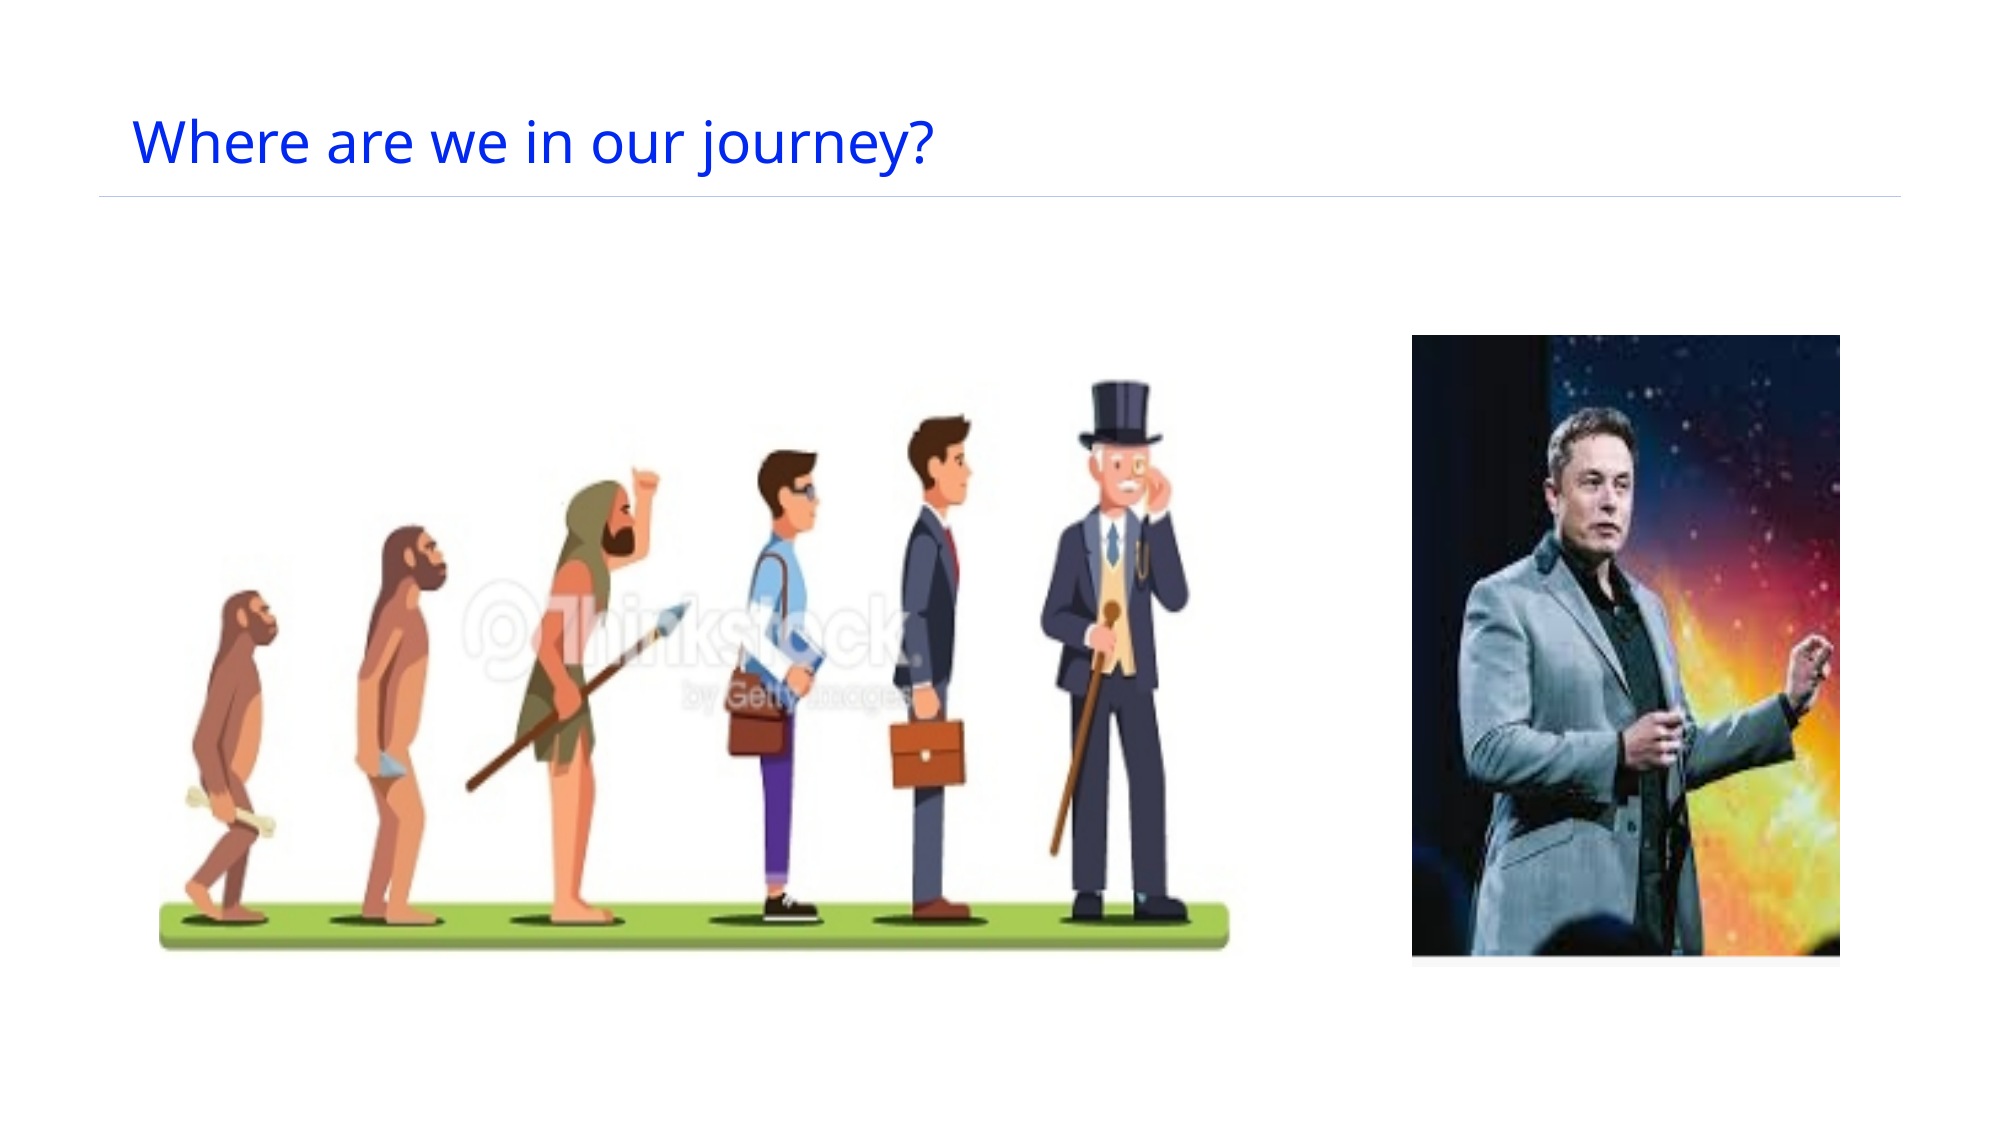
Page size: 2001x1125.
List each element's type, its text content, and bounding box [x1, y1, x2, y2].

picture [159, 335, 1250, 1007]
picture [1412, 335, 1840, 967]
title Where are we in our journey? [117, 78, 1944, 184]
